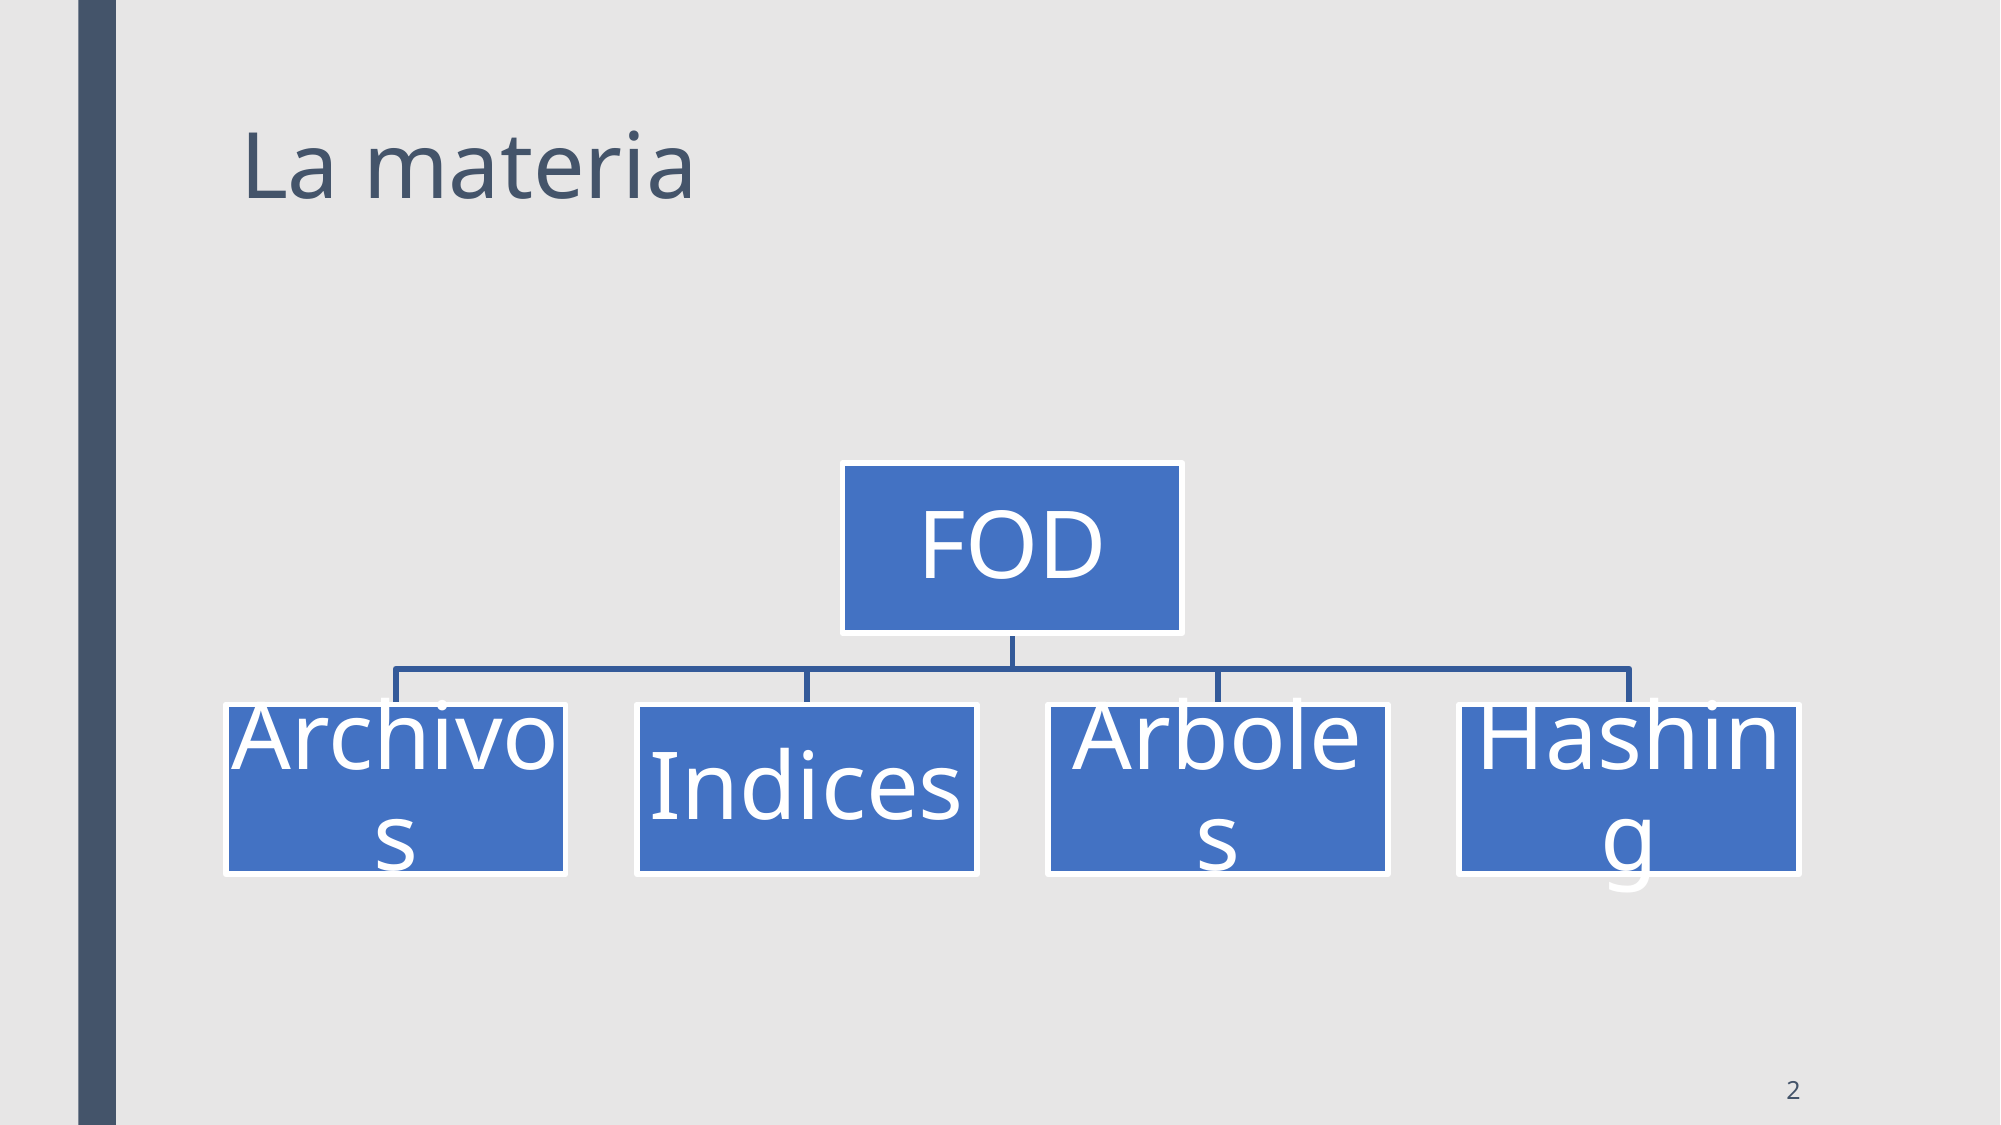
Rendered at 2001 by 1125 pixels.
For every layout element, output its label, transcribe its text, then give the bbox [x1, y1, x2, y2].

slide_number ‹#› [1553, 1058, 1816, 1125]
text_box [225, 462, 1800, 875]
title La materia [225, 112, 1800, 357]
